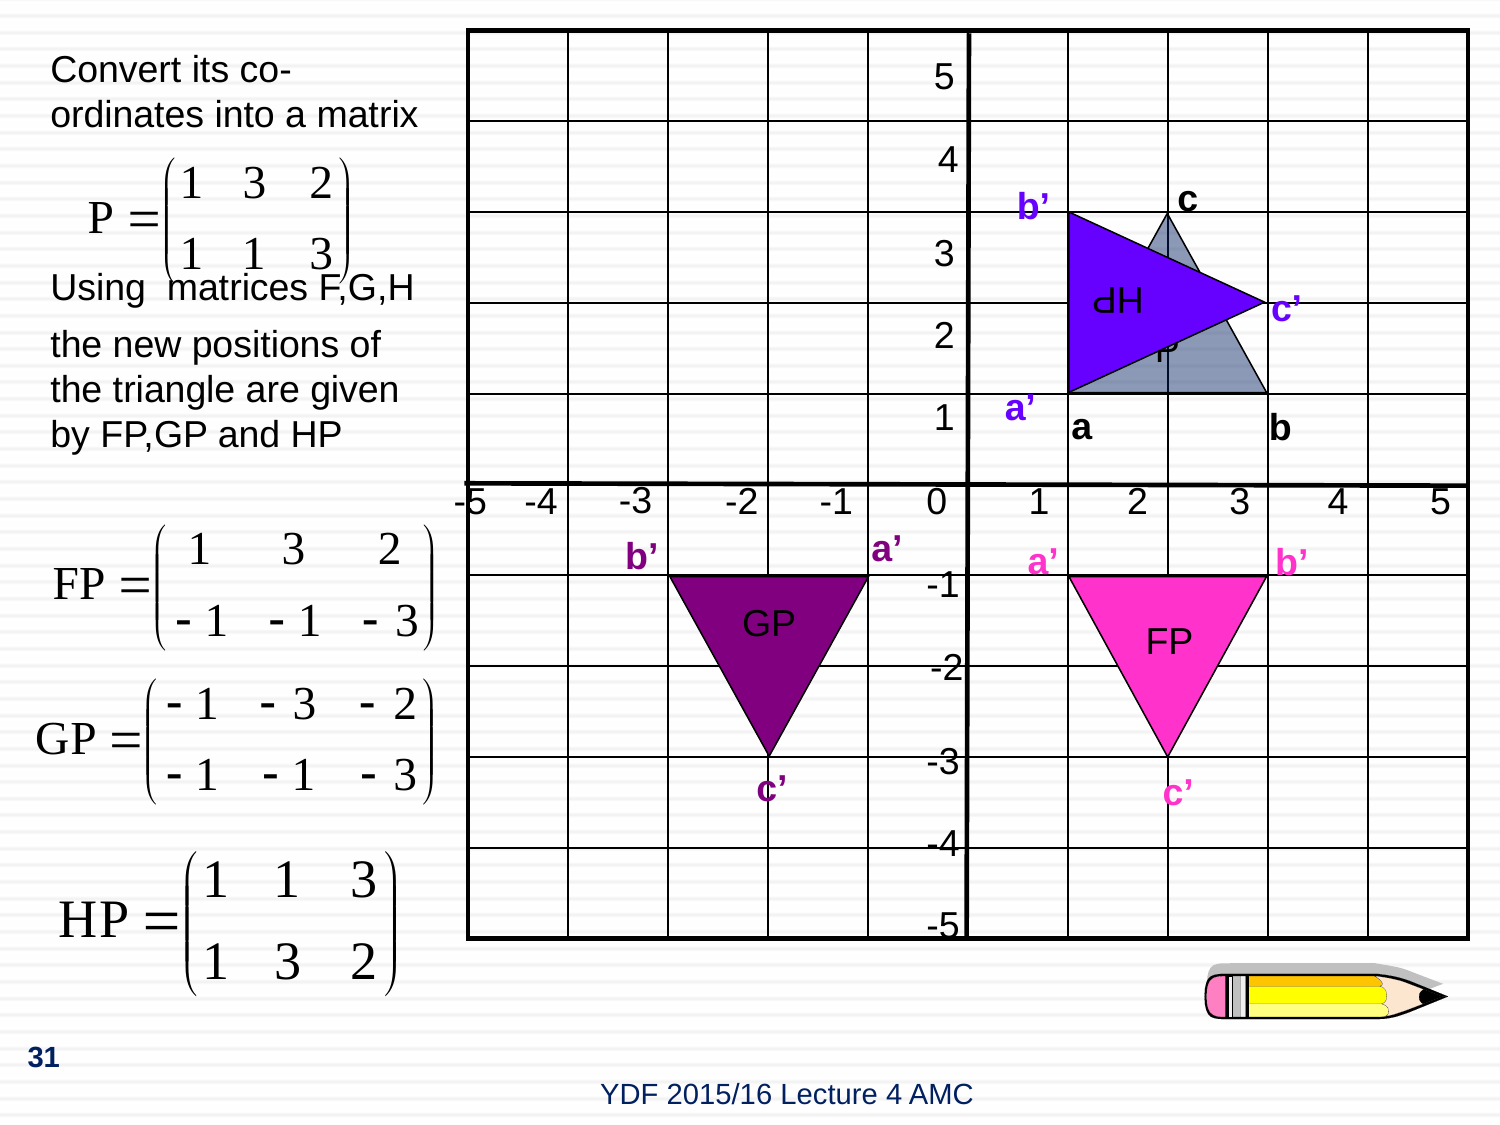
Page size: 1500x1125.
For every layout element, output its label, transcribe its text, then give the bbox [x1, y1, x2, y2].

footer YDF 2015/16 Lecture 4 AMC [99, 1063, 990, 1123]
text_box Convert its co-ordinates into a matrix Using matrices F,G,H the new positions of the triangle are given by FP,GP and HP [35, 37, 455, 578]
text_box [438, 44, 1467, 955]
table_header [1269, 33, 1367, 43]
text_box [28, 670, 449, 814]
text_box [50, 842, 412, 1006]
table_header [1169, 33, 1267, 43]
table_header [869, 33, 967, 43]
table_header [569, 33, 667, 43]
slide_number 31 [0, 1025, 88, 1088]
table_header [1369, 33, 1466, 44]
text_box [44, 516, 449, 660]
table_header [969, 33, 1067, 43]
table_header [470, 33, 567, 43]
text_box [80, 149, 362, 293]
table_header [769, 33, 867, 43]
table_header [1069, 33, 1167, 43]
picture [1192, 960, 1461, 1023]
table_header [669, 33, 767, 43]
